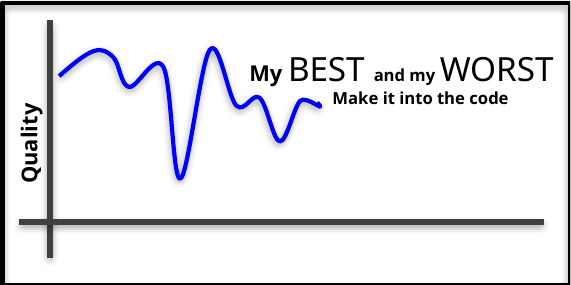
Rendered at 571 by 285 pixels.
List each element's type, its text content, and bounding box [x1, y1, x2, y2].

text_box [1, 2, 8, 285]
text_box [50, 2, 571, 285]
text_box Quality [8, 0, 50, 285]
text_box My BEST and my WORST Make it into the code [233, 40, 570, 115]
text_box [57, 46, 323, 181]
